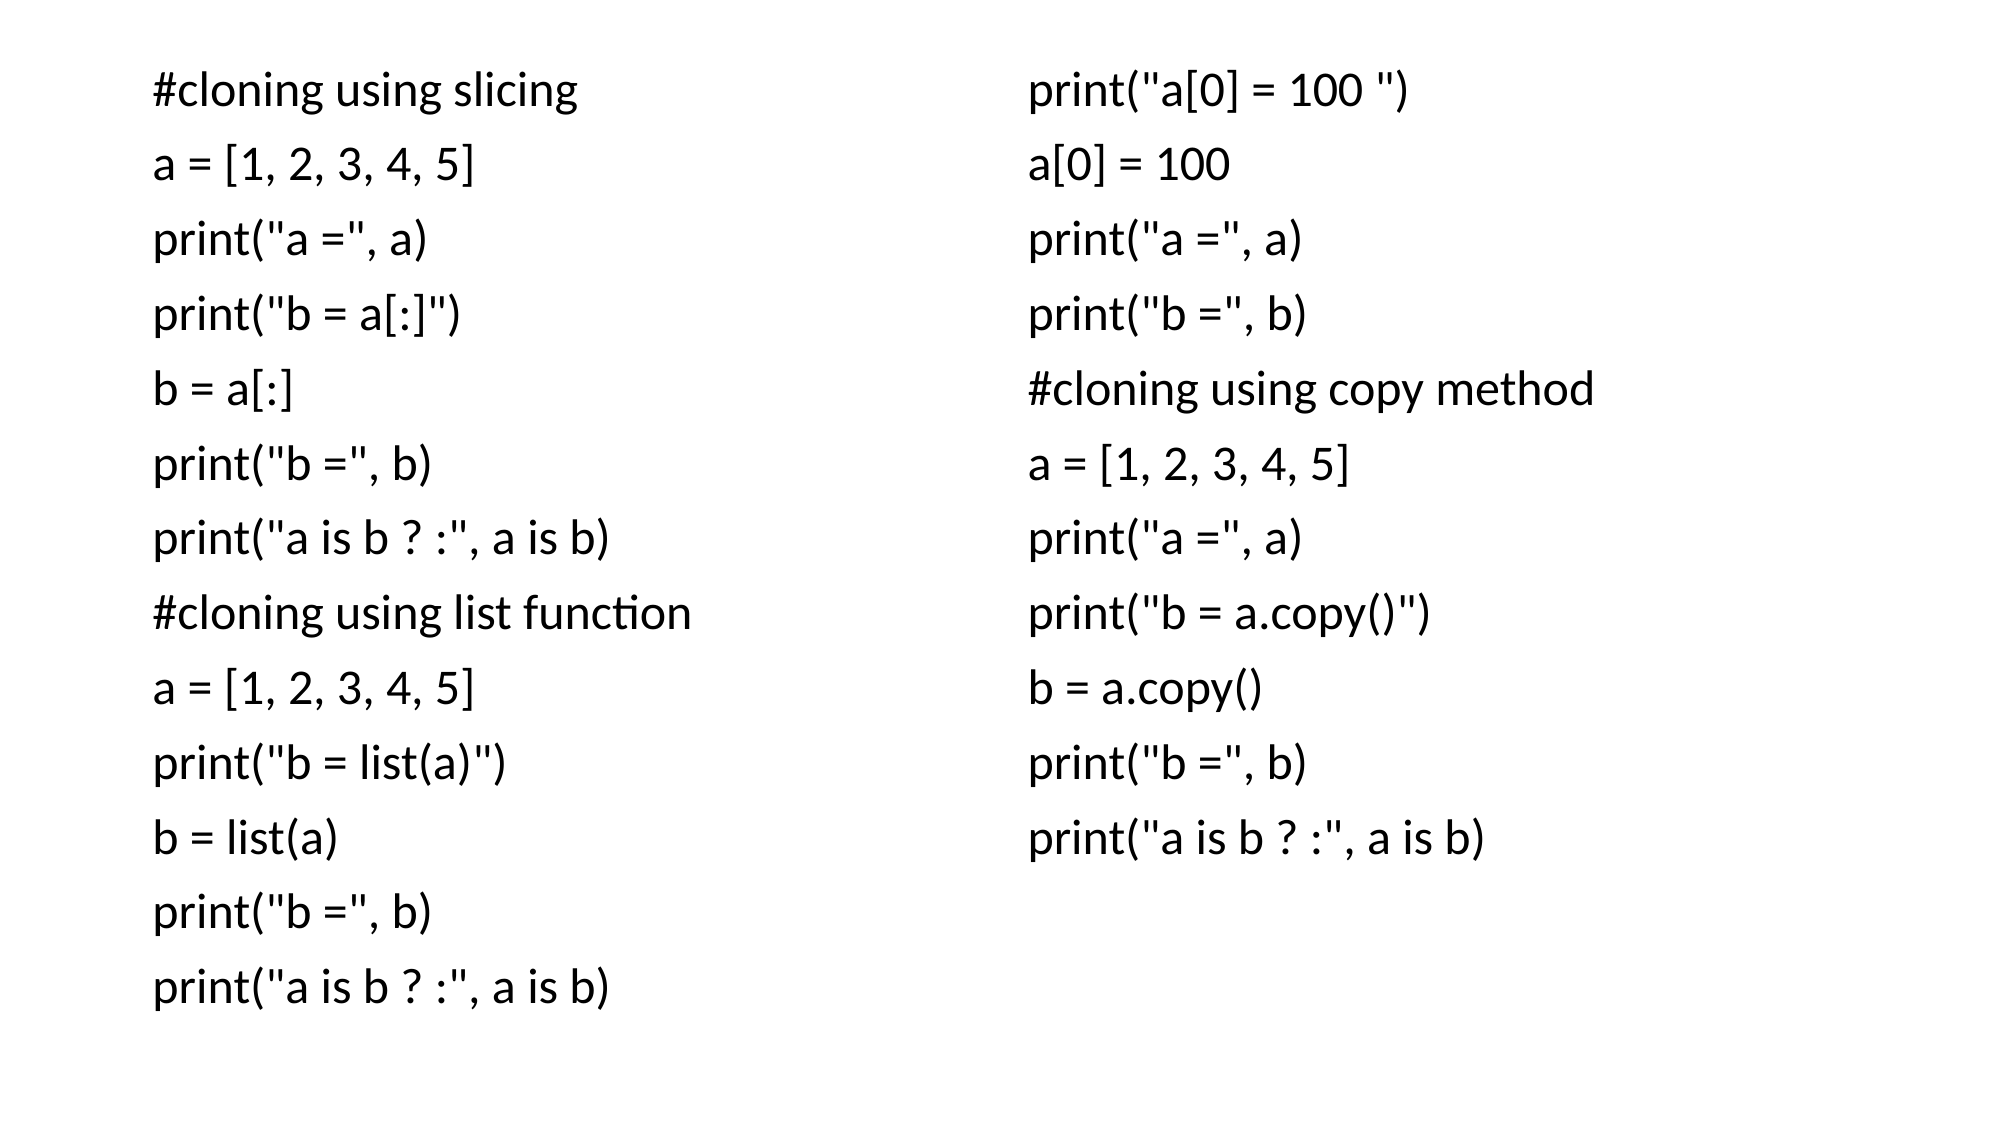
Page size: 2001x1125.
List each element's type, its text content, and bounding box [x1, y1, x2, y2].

list #cloning using slicing a = [1, 2, 3, 4, 5] print("a =", a) print("b = a[:]") b = a[:] print("b =", b) print("a is b ? :", a is b) #cloning using list function a = [1, 2, 3, 4, 5] print("b = list(a)") b = list(a) print("b =", b) print("a is b ? :", a is b) [137, 55, 988, 1014]
list print("a[0] = 100 ") a[0] = 100 print("a =", a) print("b =", b) #cloning using copy method a = [1, 2, 3, 4, 5] print("a =", a) print("b = a.copy()") b = a.copy() print("b =", b) print("a is b ? :", a is b) [1012, 55, 1863, 1014]
